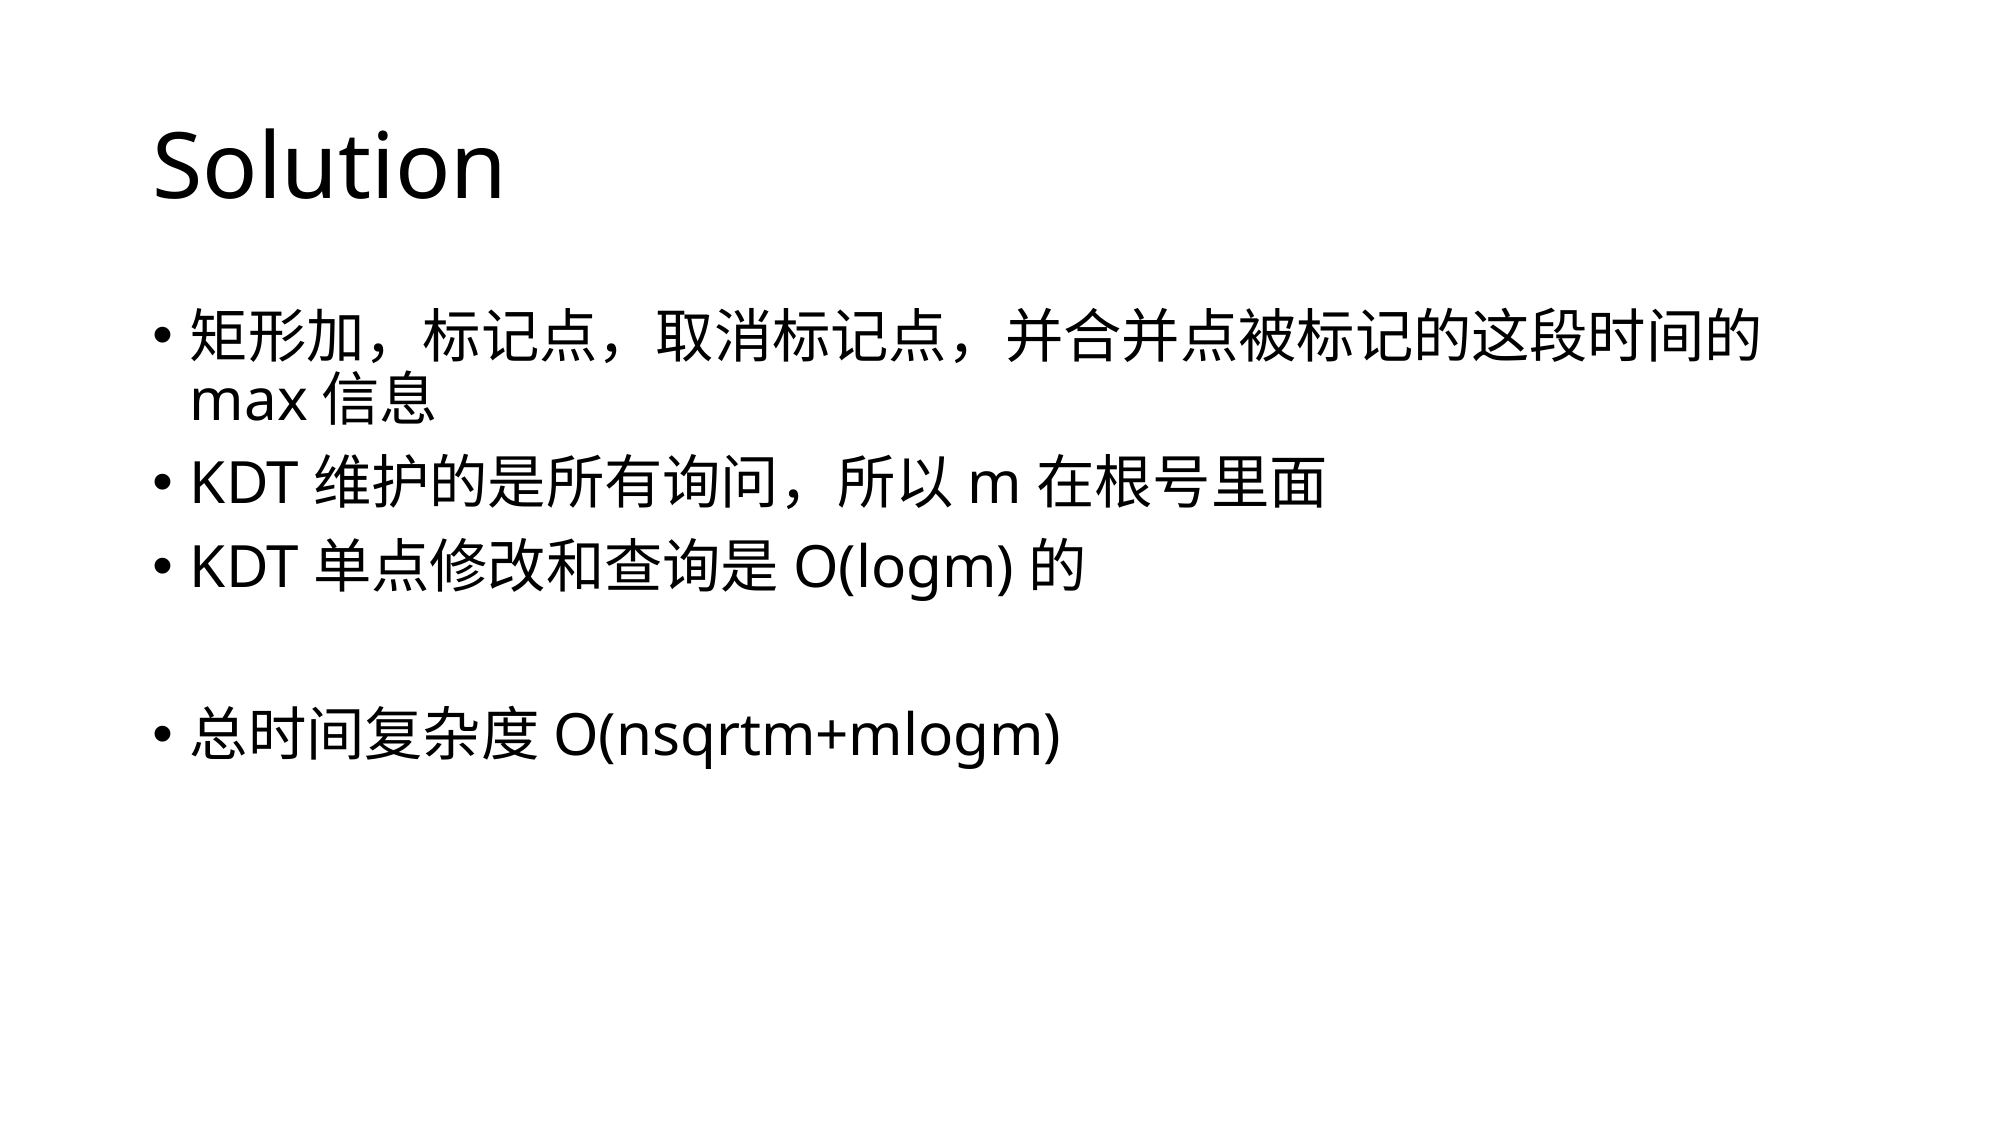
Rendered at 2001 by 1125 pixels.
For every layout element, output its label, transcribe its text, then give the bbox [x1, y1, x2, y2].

list 矩形加，标记点，取消标记点，并合并点被标记的这段时间的max信息 KDT维护的是所有询问，所以m在根号里面 KDT单点修改和查询是O(logm)的 总时间复杂度O(nsqrtm+mlogm) [137, 299, 1863, 1014]
title Solution [137, 59, 1863, 278]
